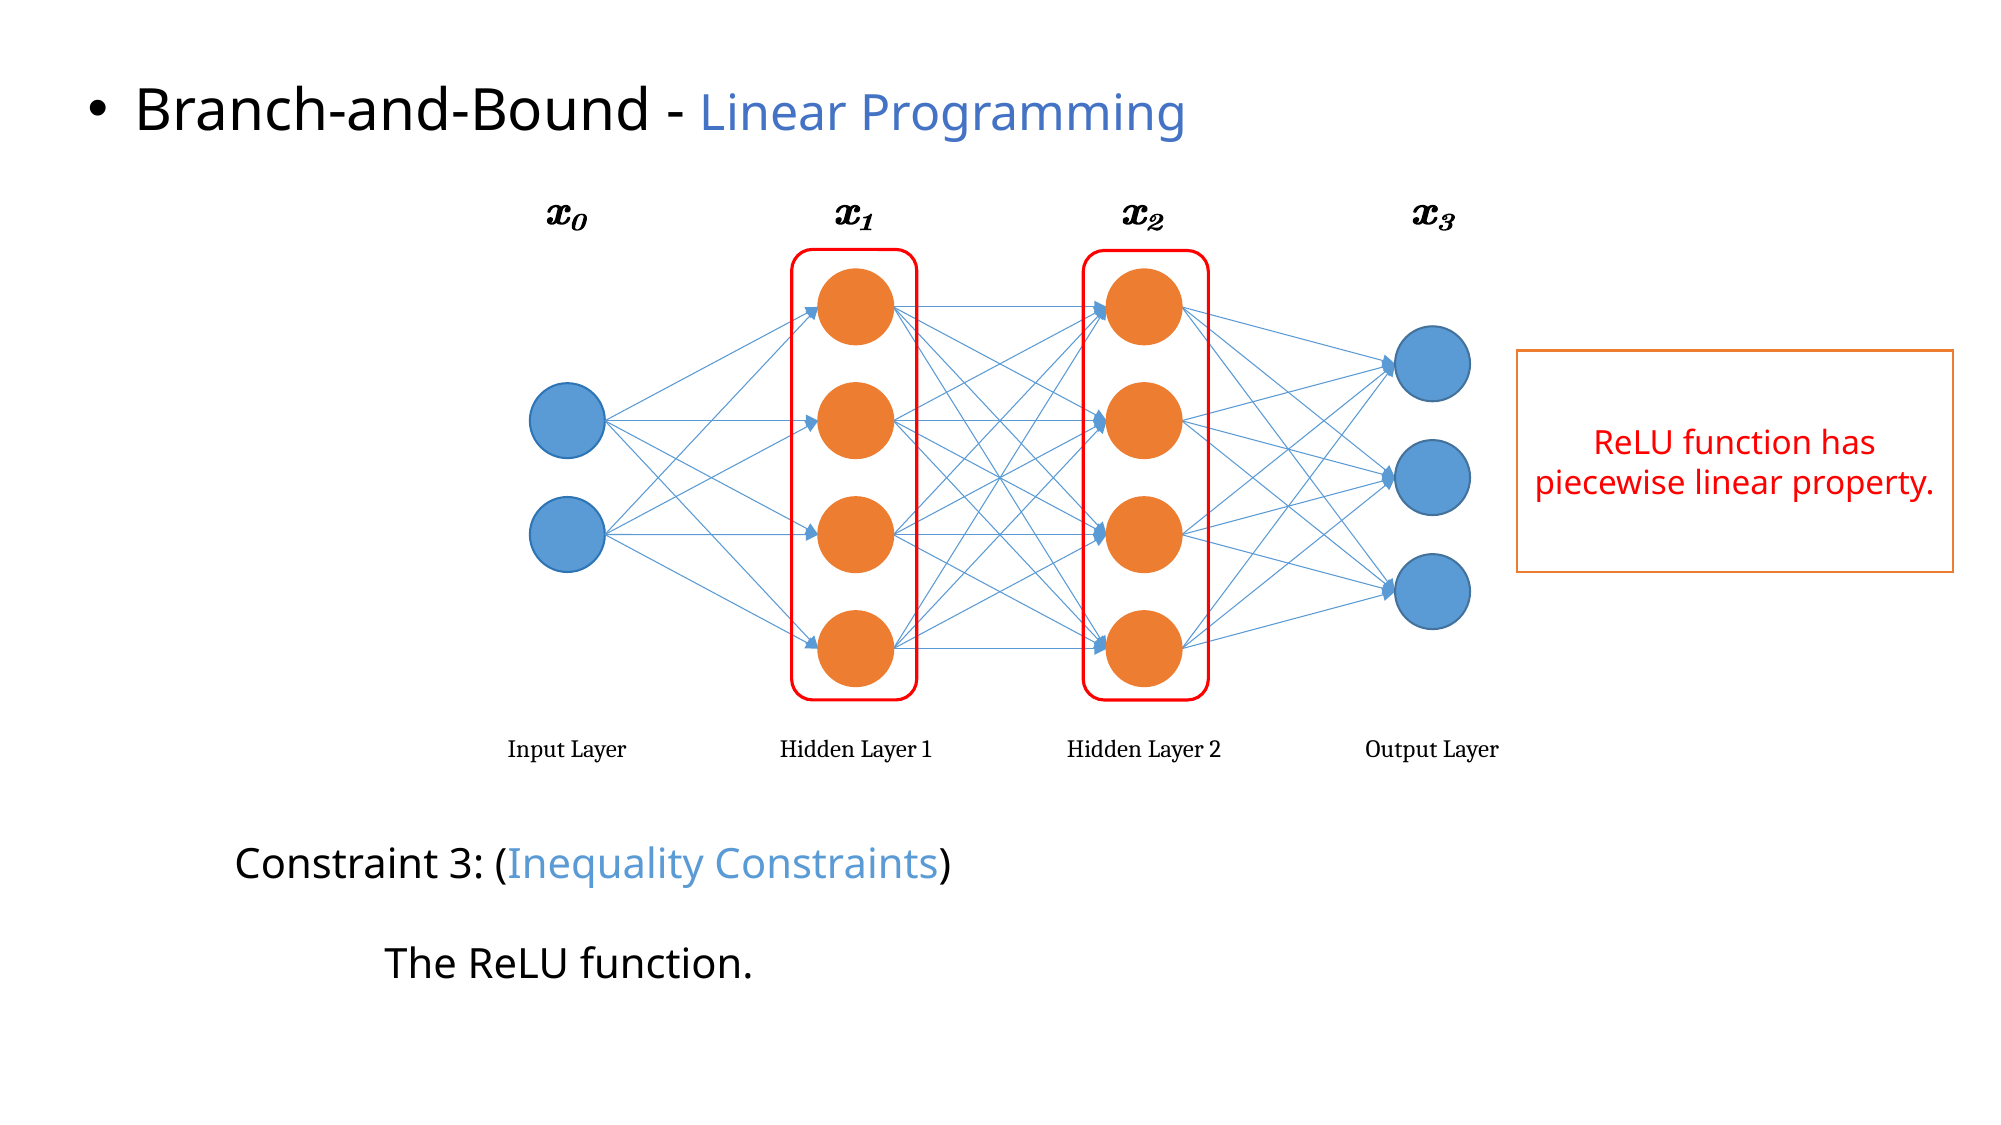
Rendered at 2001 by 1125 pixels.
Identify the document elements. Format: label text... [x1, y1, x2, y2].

text_box Constraint 3: (Inequality Constraints) The ReLU function. [219, 829, 1781, 995]
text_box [464, 182, 1536, 771]
text_box ReLU function has piecewise linear property. [1536, 349, 1954, 573]
text_box Branch-and-Bound - Linear Programming [72, 47, 1494, 150]
